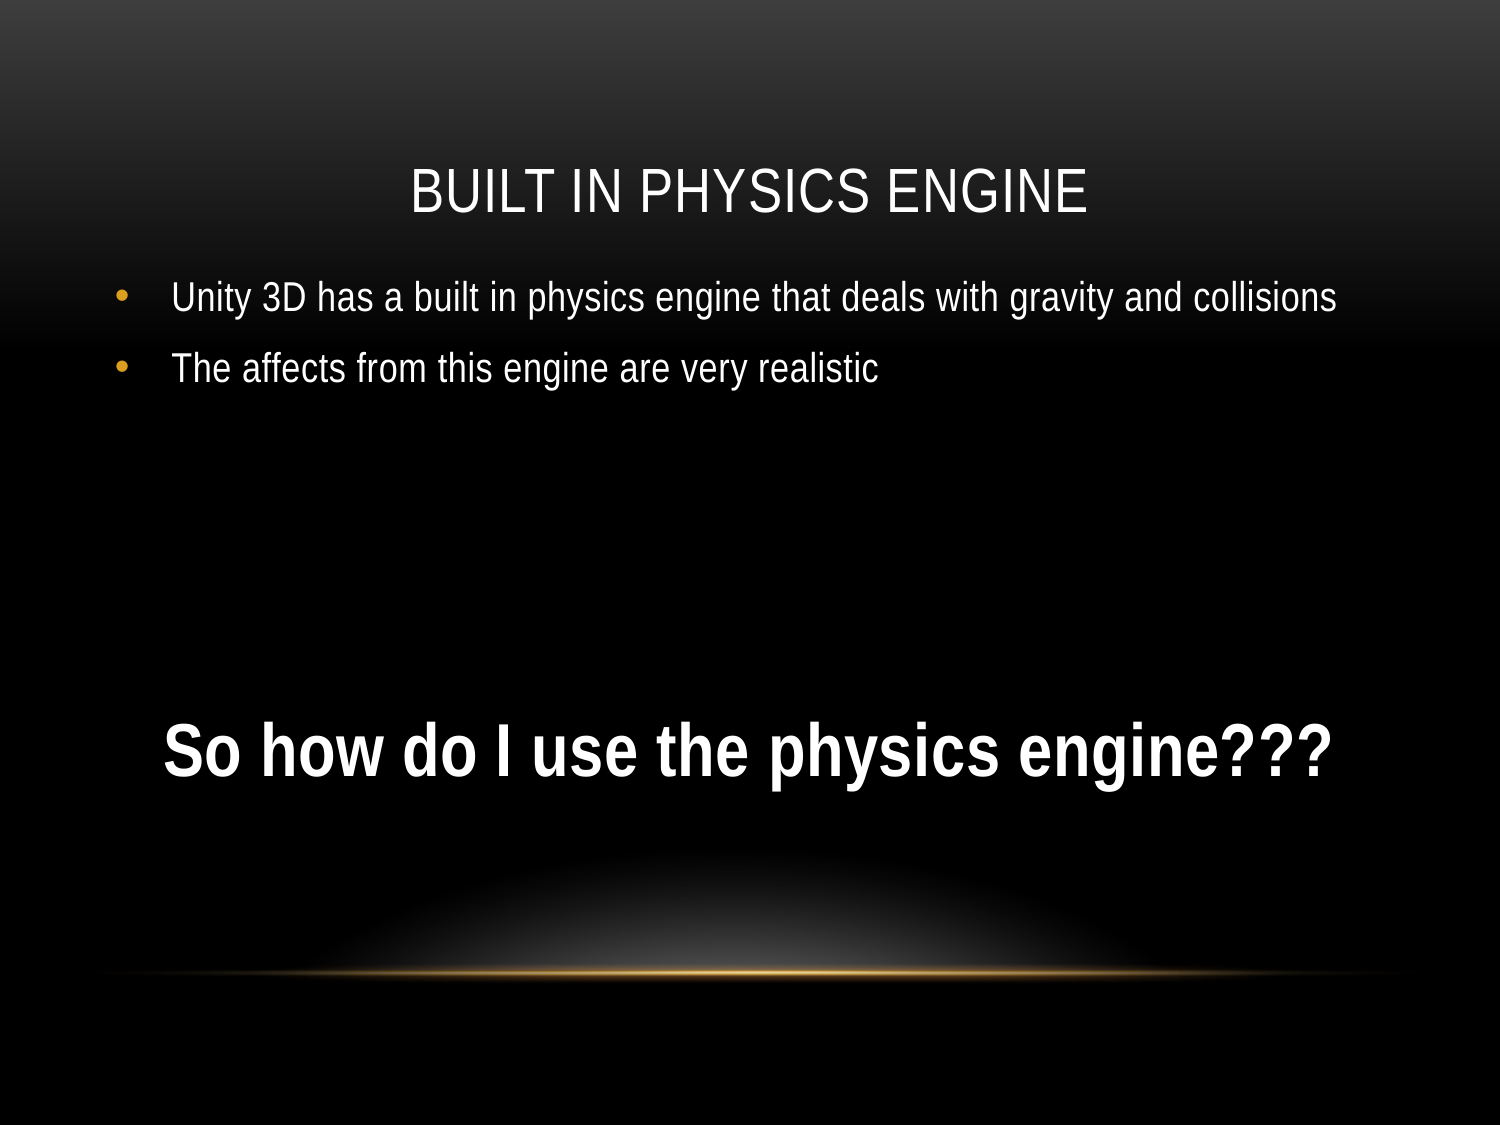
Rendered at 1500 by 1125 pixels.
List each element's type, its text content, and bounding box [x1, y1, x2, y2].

title Built In Physics Engine [99, 45, 1400, 233]
picture [0, 0, 1500, 1125]
list Unity 3D has a built in physics engine that deals with gravity and collisions The affects from this engine are very realistic So how do I use the physics engine??? [99, 262, 1400, 938]
